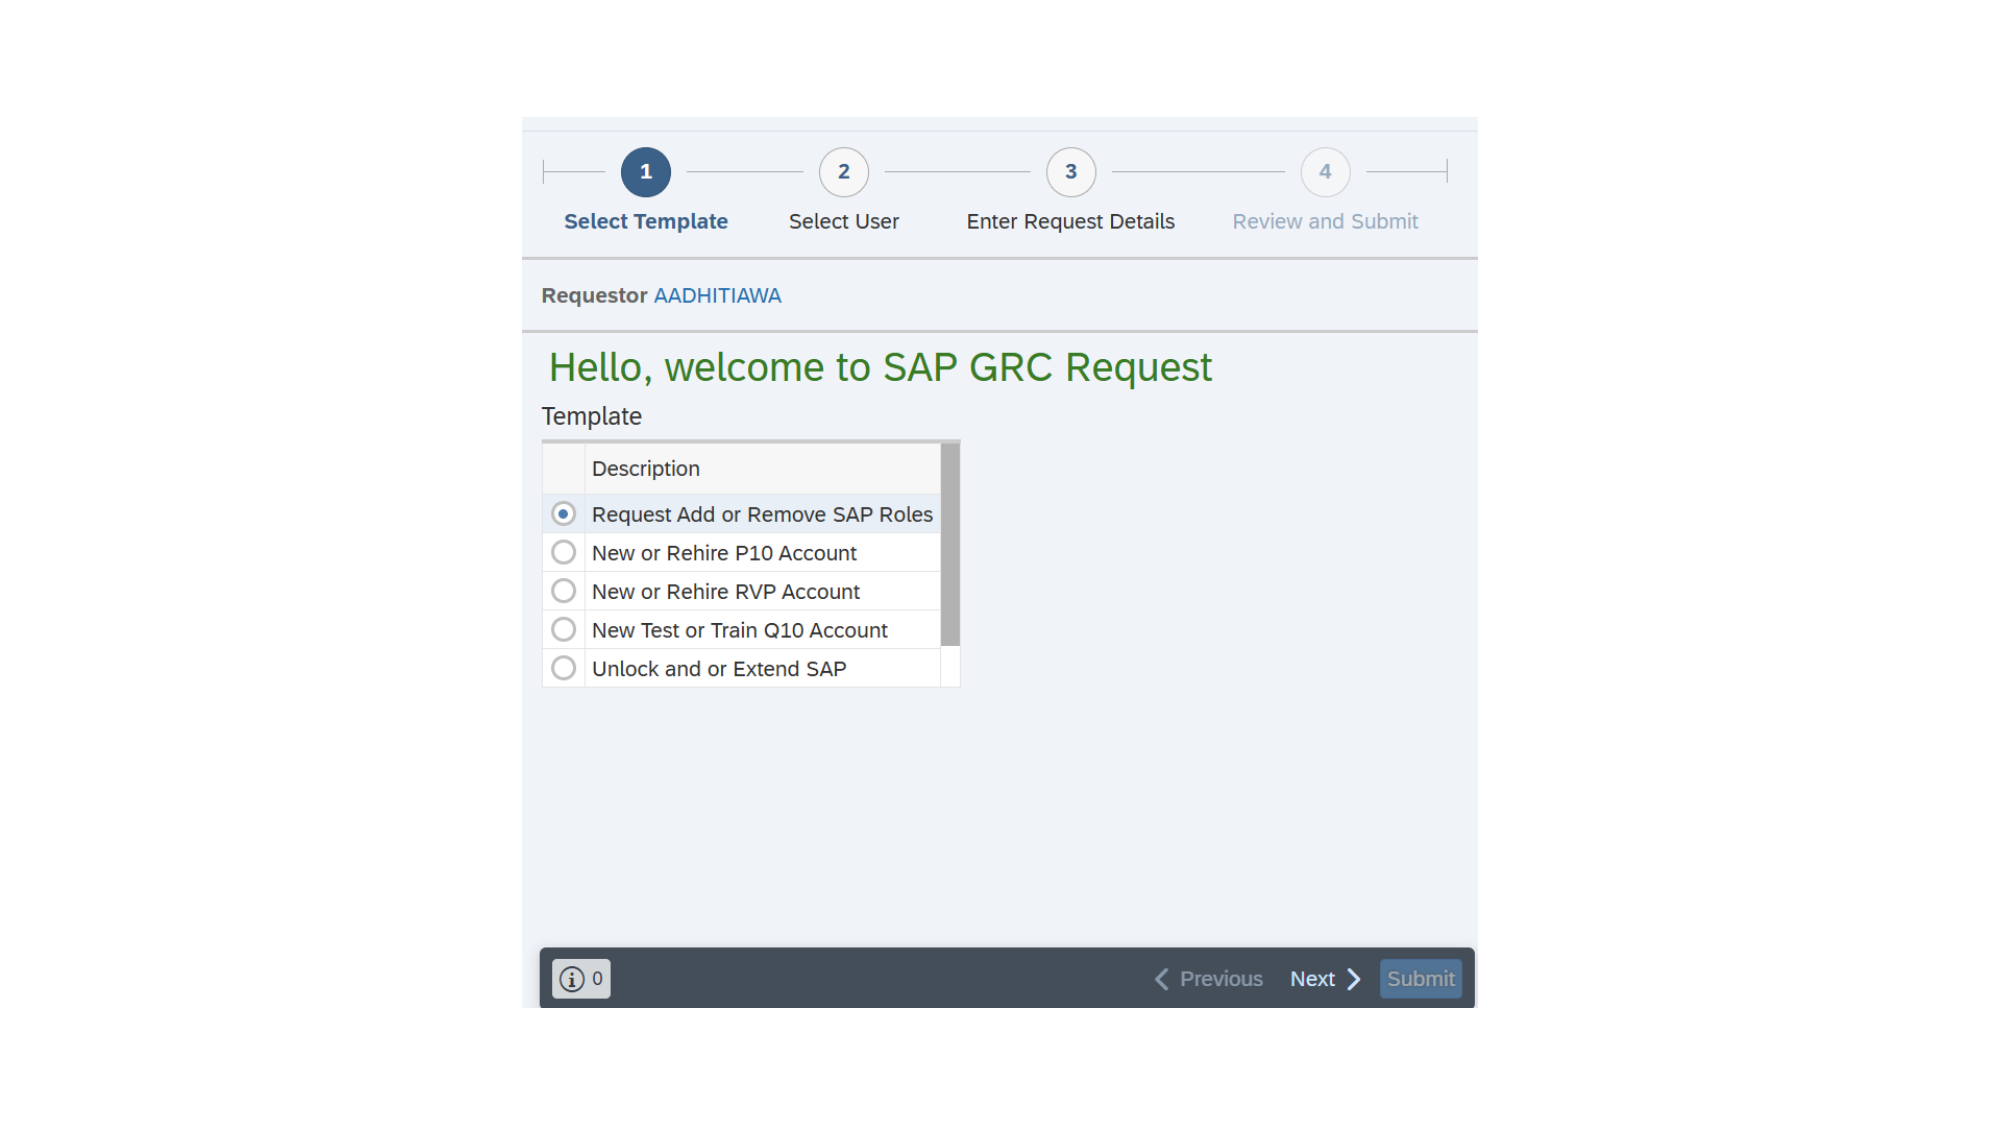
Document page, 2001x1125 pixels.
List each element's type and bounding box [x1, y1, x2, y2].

picture [522, 117, 1478, 1008]
